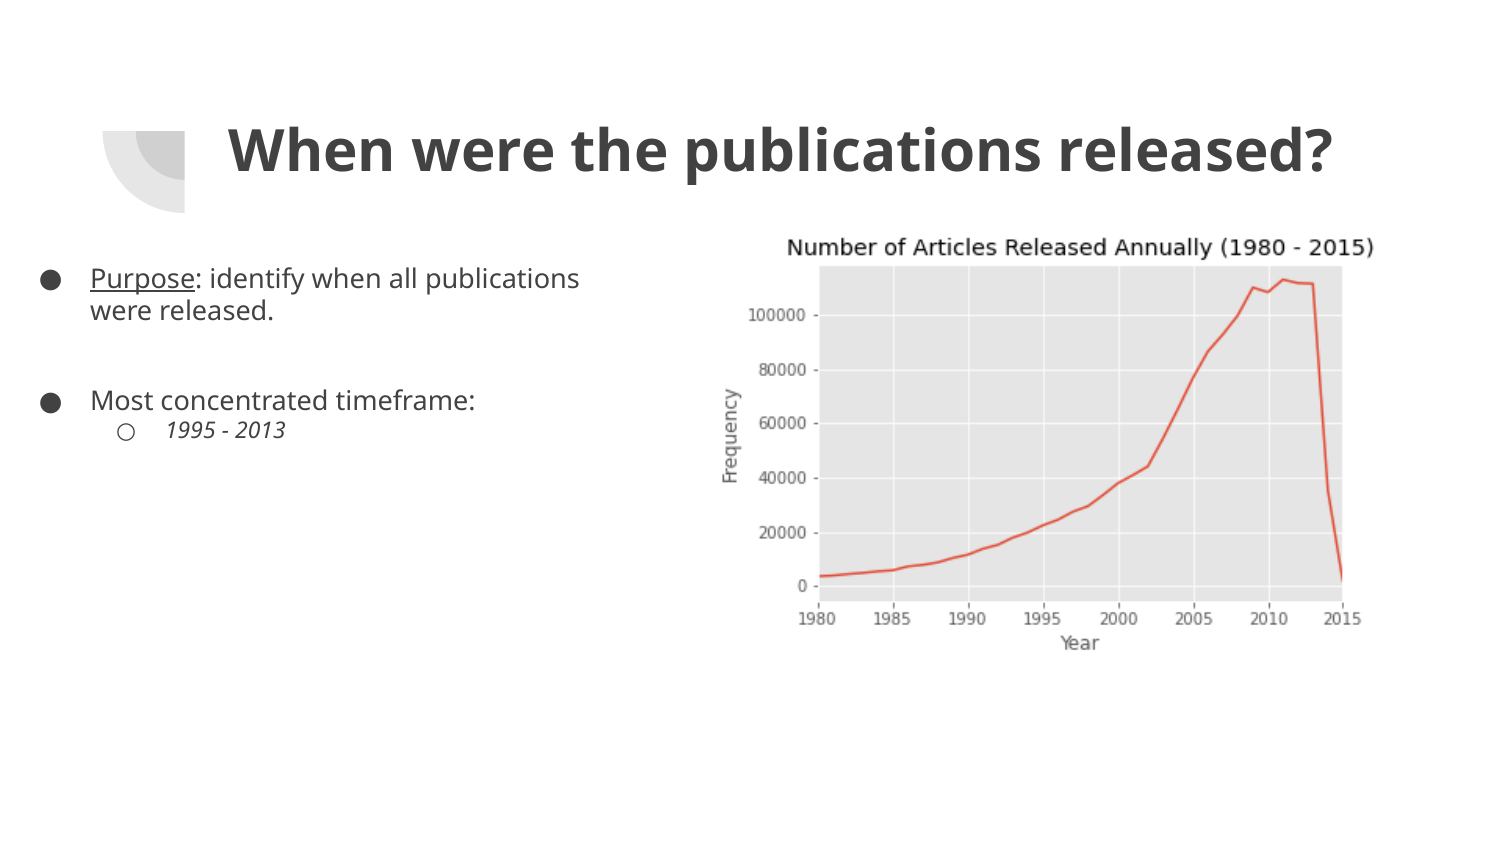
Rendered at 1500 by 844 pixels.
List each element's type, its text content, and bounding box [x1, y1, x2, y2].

list Purpose: identify when all publications were released. Most concentrated timeframe: 1995 - 2013 [0, 189, 657, 750]
title When were the publications released? [213, 98, 1368, 263]
picture [704, 221, 1380, 672]
